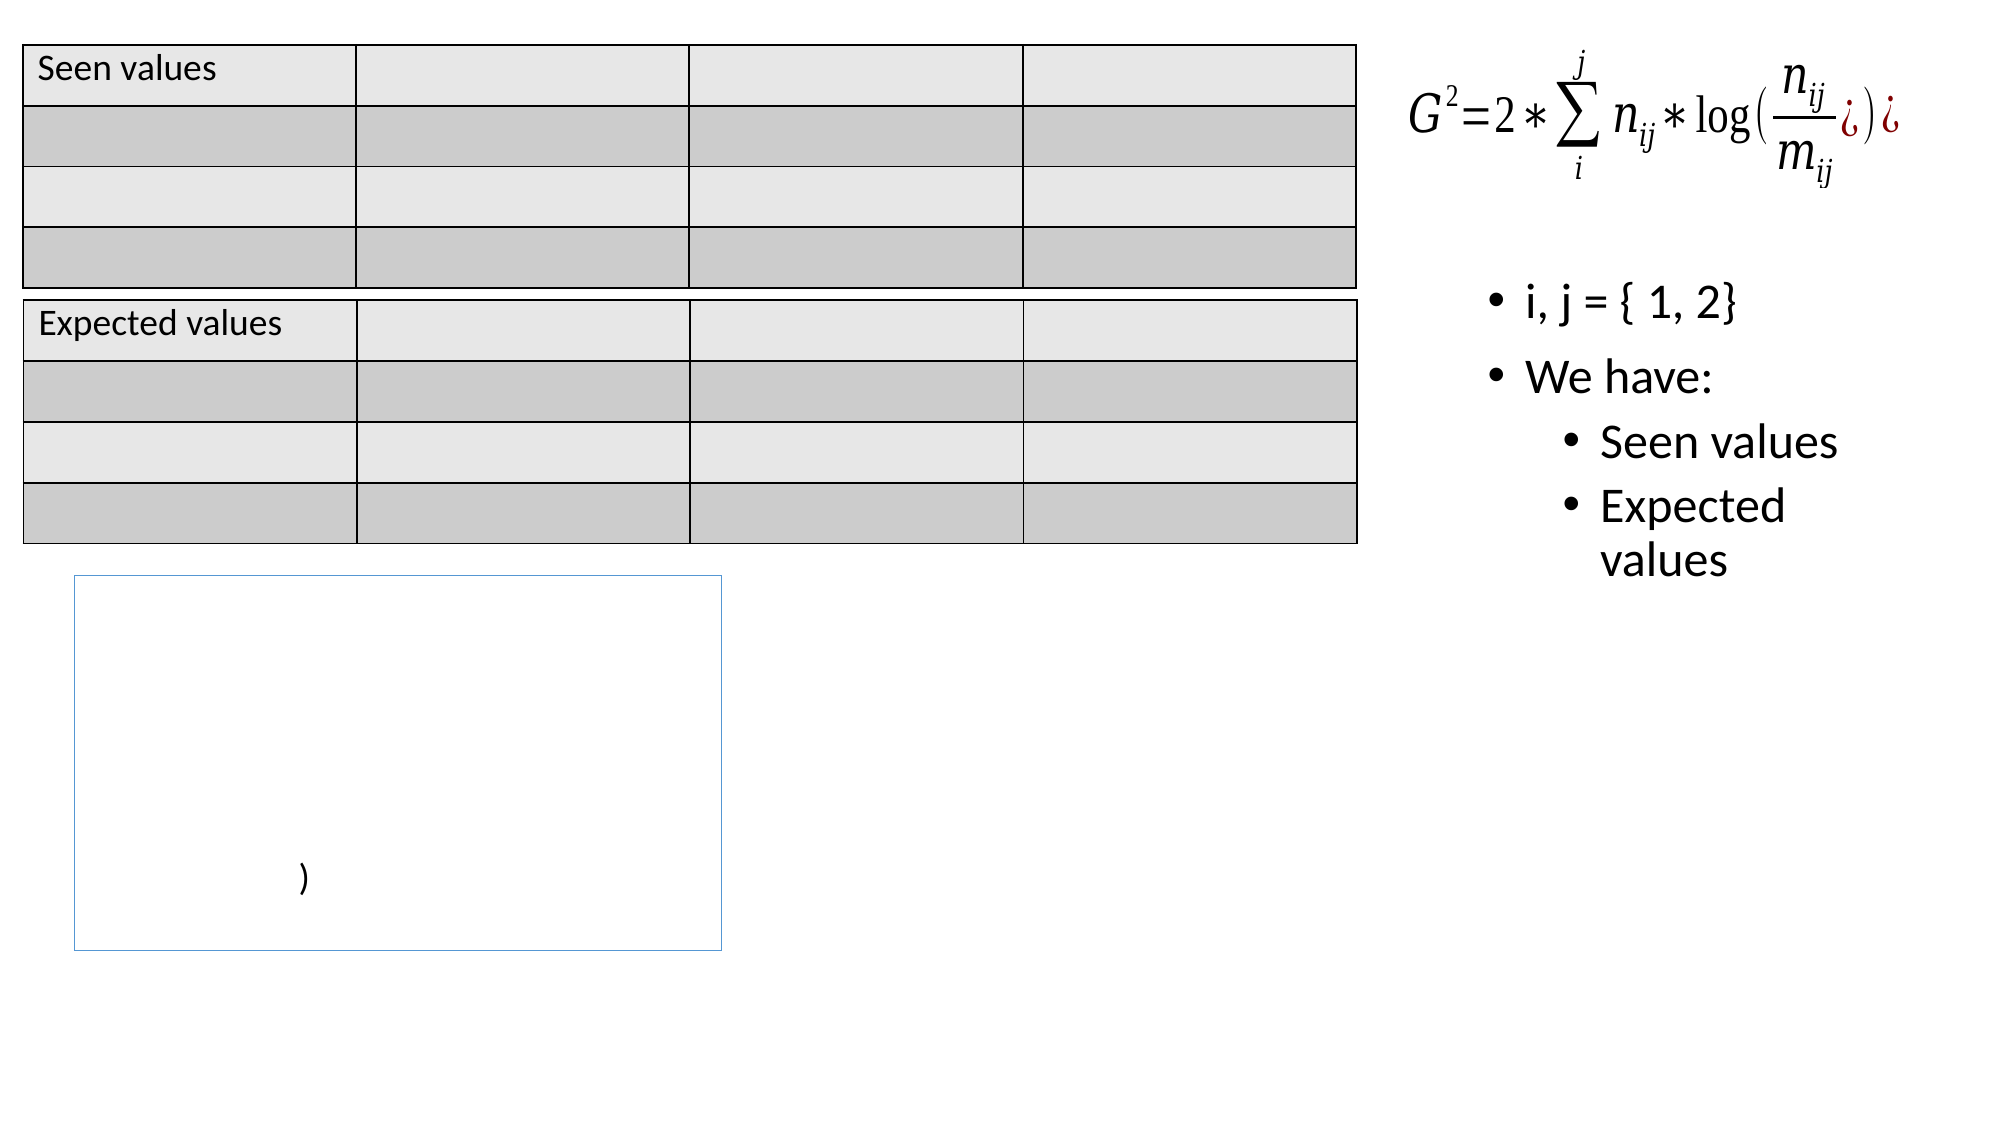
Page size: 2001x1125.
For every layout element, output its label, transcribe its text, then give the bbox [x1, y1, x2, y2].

list i, j = { 1, 2} We have: Seen values Expected values [1472, 268, 1900, 563]
